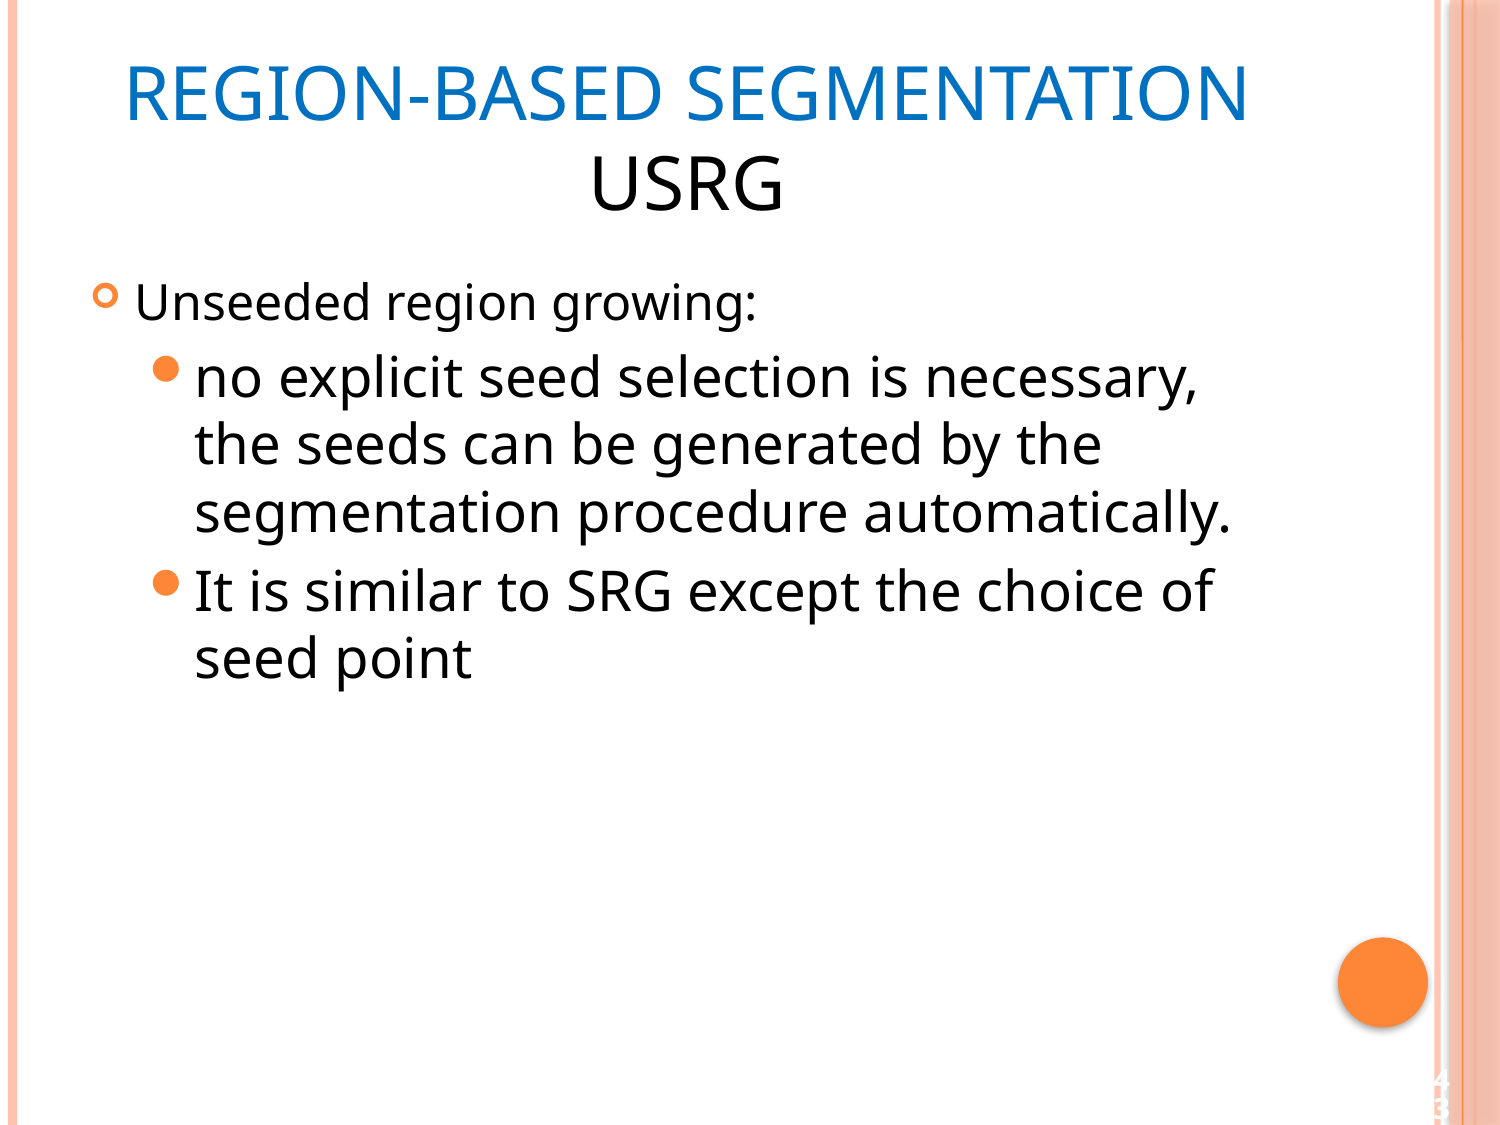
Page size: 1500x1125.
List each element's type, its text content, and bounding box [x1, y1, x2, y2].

list Unseeded region growing: no explicit seed selection is necessary, the seeds can be generated by the segmentation procedure automatically. It is similar to SRG except the choice of seed point [75, 262, 1300, 1062]
slide_number 43 [1418, 1051, 1479, 1112]
title region-based segmentation USRG [75, 45, 1300, 233]
